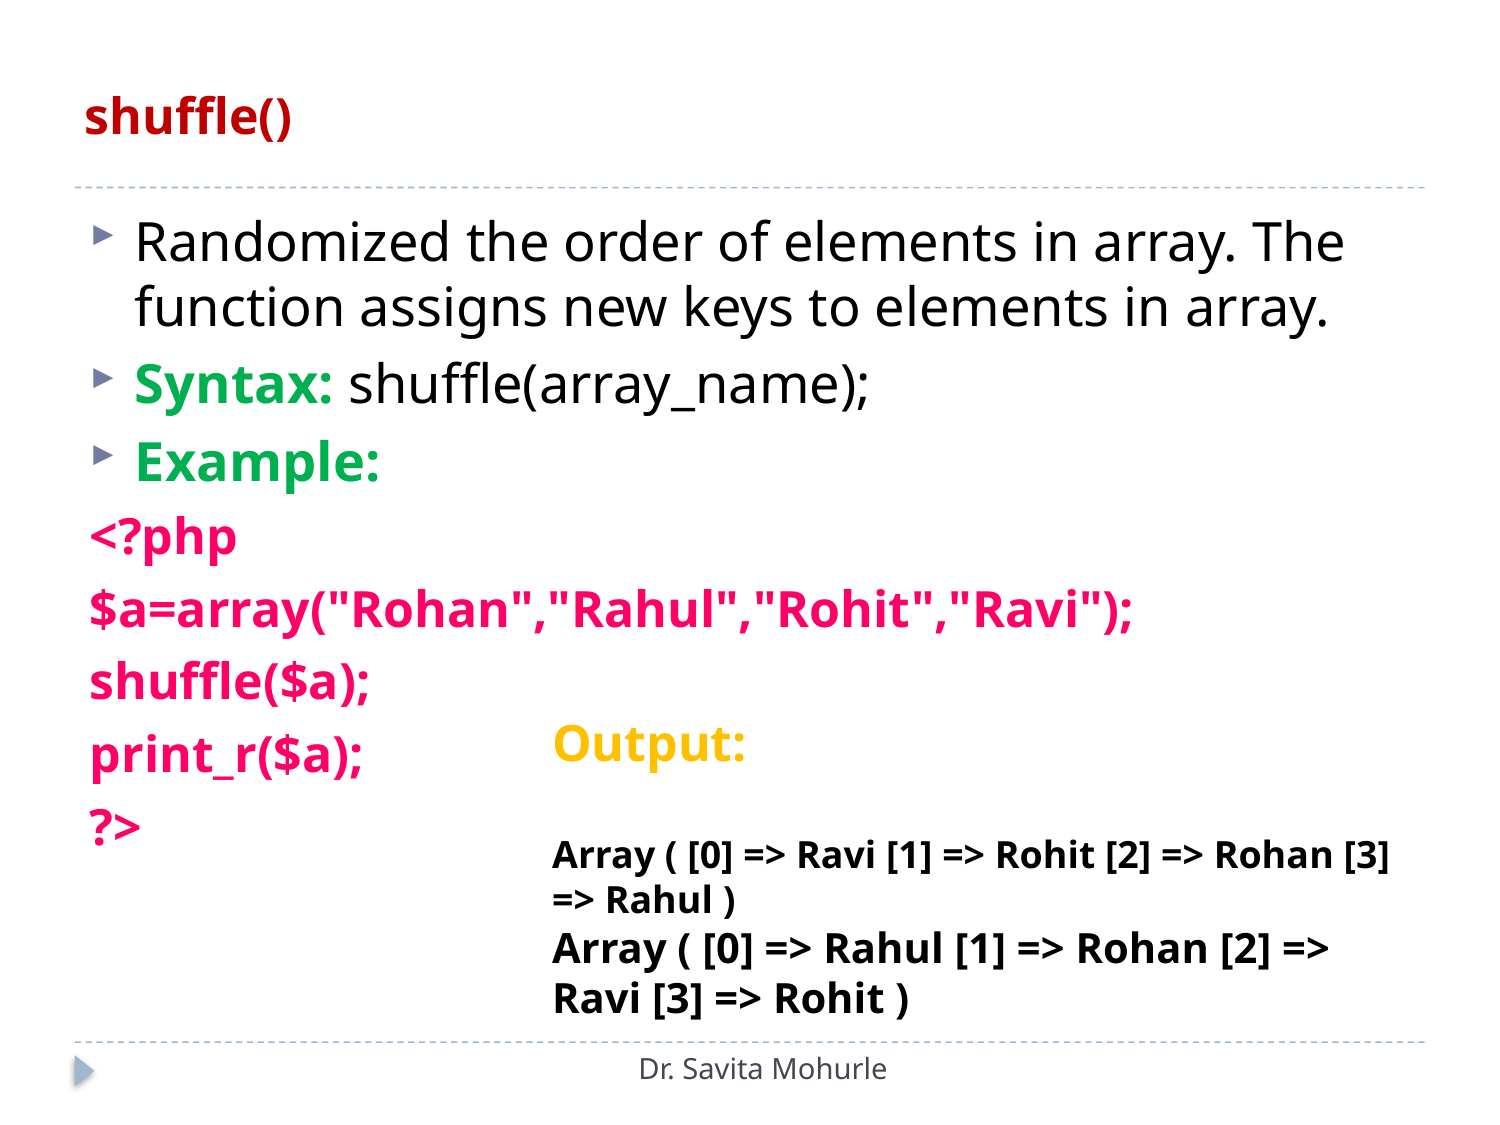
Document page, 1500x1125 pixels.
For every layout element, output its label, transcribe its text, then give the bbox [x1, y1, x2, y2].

text_box Output: Array ( [0] => Ravi [1] => Rohit [2] => Rohan [3] => Rahul ) Array ( [0] => Rahul [1] => Rohan [2] => Ravi [3] => Rohit ) [537, 704, 1424, 1029]
list Randomized the order of elements in array. The function assigns new keys to elements in array. Syntax: shuffle(array_name); Example: <?php $a=array("Rohan","Rahul","Rohit","Ravi"); shuffle($a); print_r($a); ?> [75, 200, 1425, 1010]
footer Dr. Savita Mohurle [475, 1042, 1051, 1103]
title shuffle() [70, 93, 382, 153]
